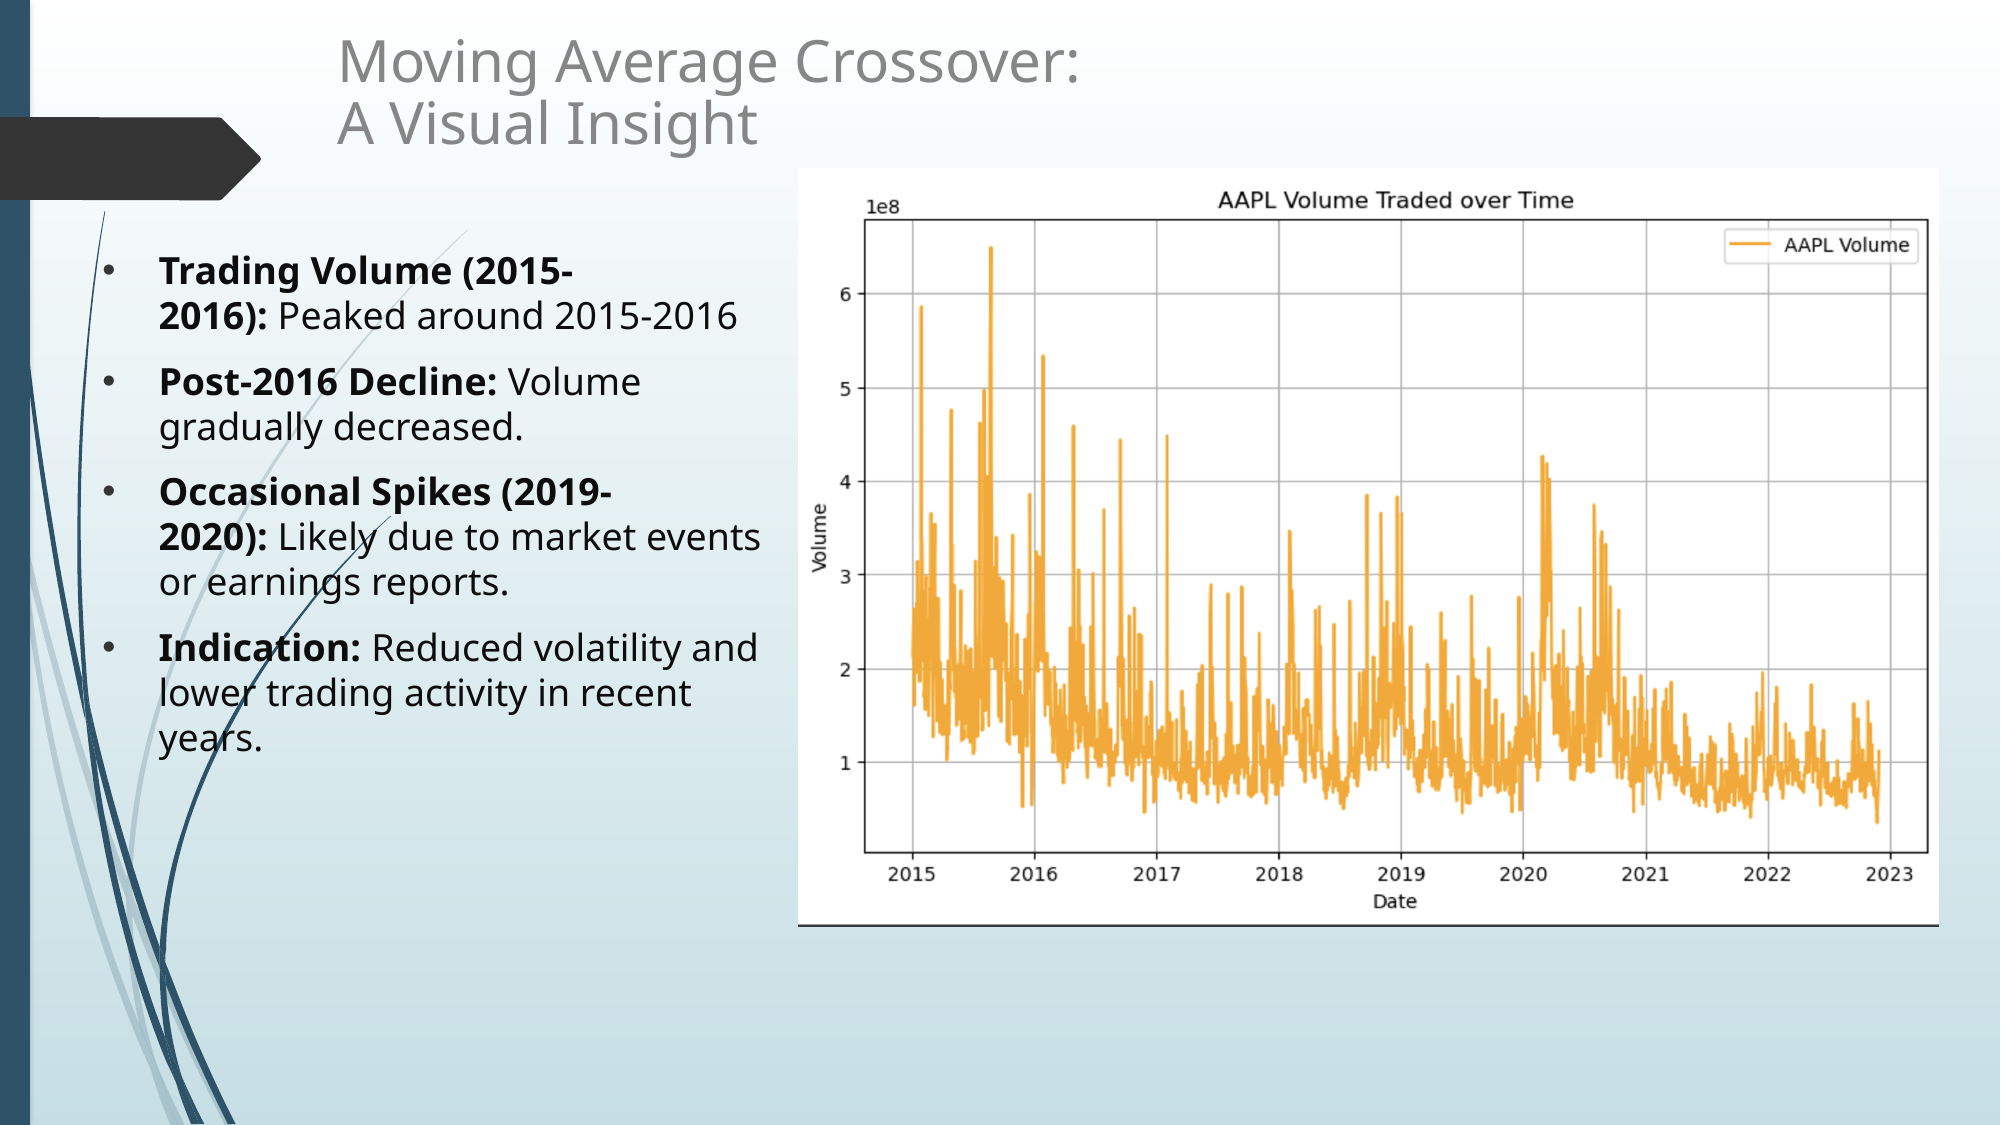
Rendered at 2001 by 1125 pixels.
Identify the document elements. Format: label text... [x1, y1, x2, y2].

title Moving Average Crossover: A Visual Insight [322, 0, 1829, 169]
list Trading Volume (2015-2016): Peaked around 2015-2016 Post-2016 Decline: Volume gradually decreased. Occasional Spikes (2019-2020): Likely due to market events or earnings reports. Indication: Reduced volatility and lower trading activity in recent years. [87, 239, 793, 856]
picture [798, 168, 1940, 928]
